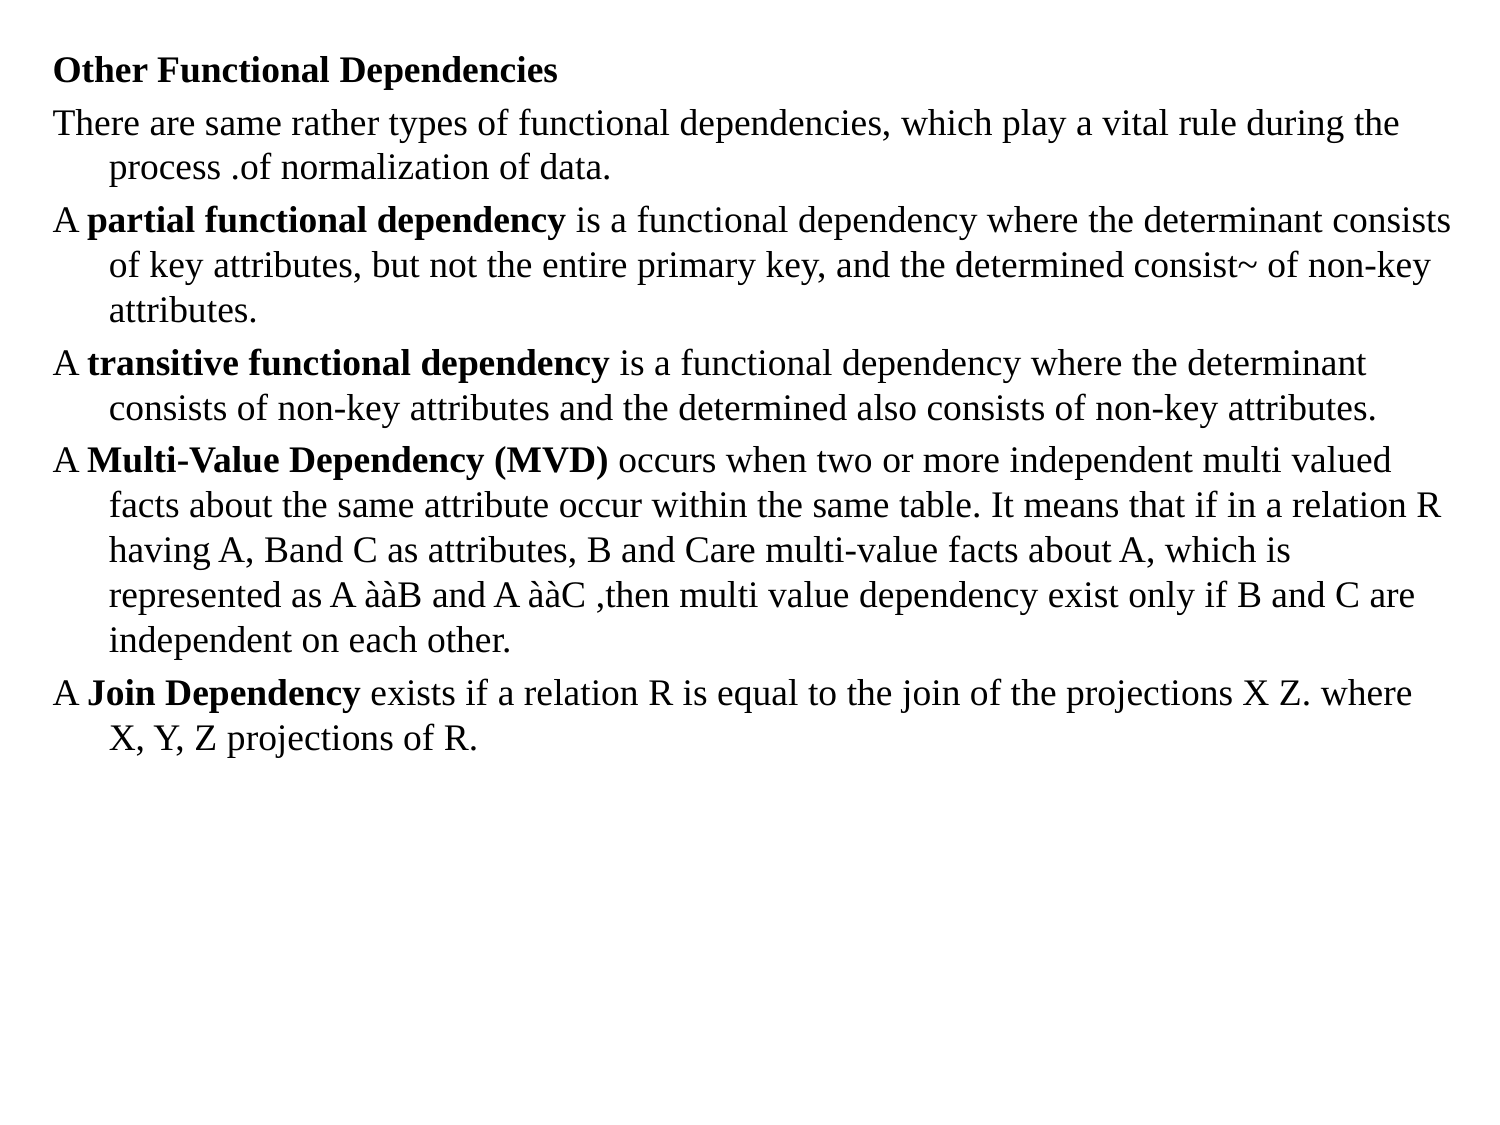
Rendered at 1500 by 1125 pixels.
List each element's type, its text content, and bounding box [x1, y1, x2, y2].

list Other Functional Dependencies There are same rather types of functional dependencies, which play a vital rule during the process .of normalization of data. A partial functional dependency is a functional dependency where the determinant consists of key attributes, but not the entire primary key, and the determined consist~ of non-key attributes. A transitive functional dependency is a functional dependency where the determinant consists of non-key attributes and the determined also consists of non-key attributes. A Multi-Value Dependency (MVD) occurs when two or more independent multi valued facts about the same attribute occur within the same table. It means that if in a relation R having A, Band C as attributes, B and Care multi-value facts about A, which is represented as A ààB and A ààC ,then multi value dependency exist only if B and C are independent on each other. A Join Dependency exists if a relation R is equal to the join of the projections X Z. where X, Y, Z projections of R. [37, 37, 1475, 1088]
